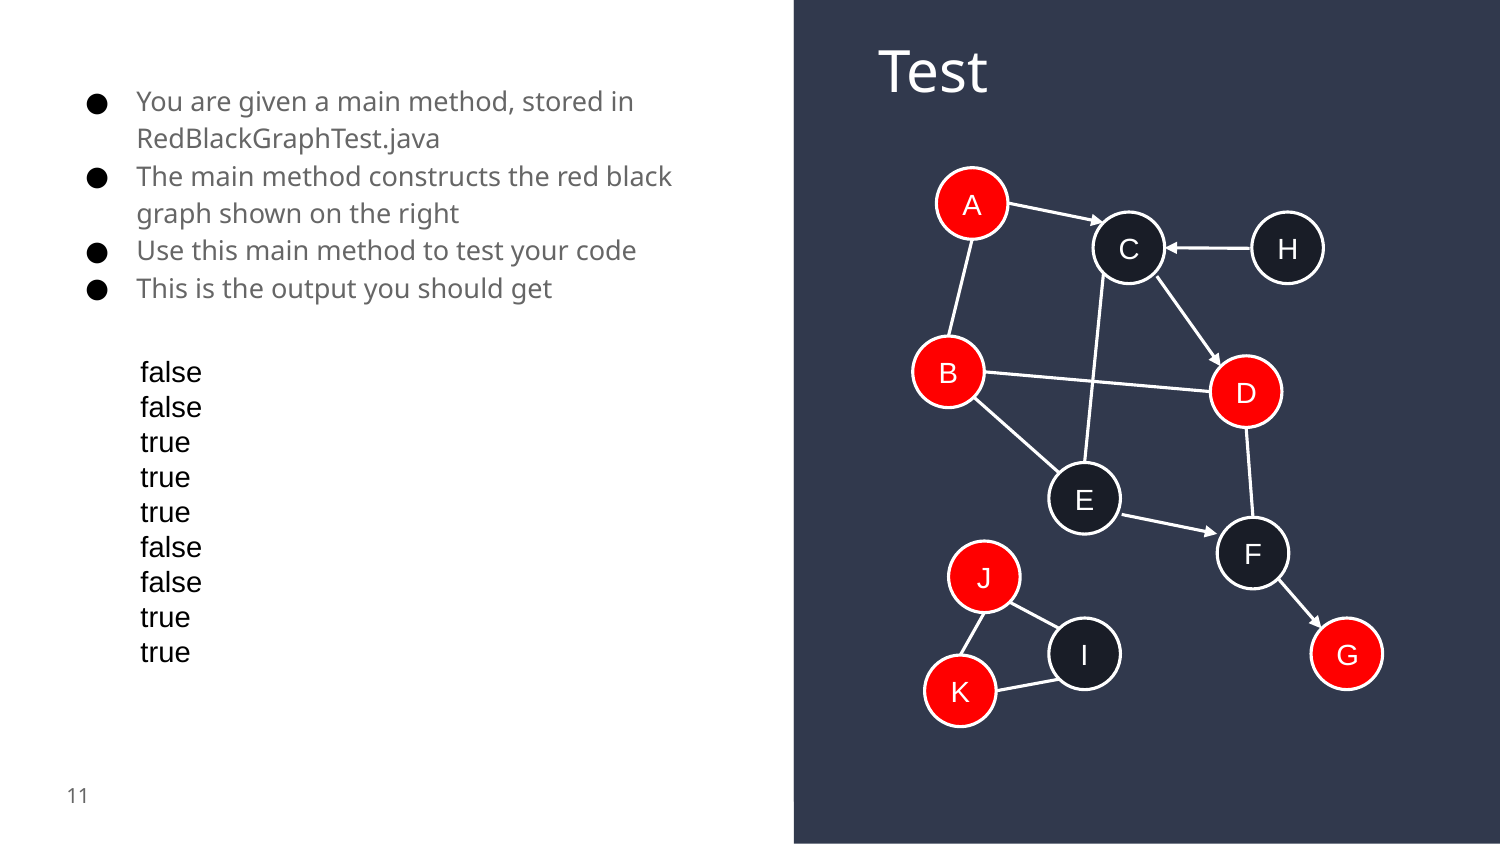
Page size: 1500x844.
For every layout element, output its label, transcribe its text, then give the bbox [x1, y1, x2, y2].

text_box I [1048, 618, 1121, 690]
text_box H [1251, 212, 1324, 284]
slide_number 11 [14, 764, 105, 830]
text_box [984, 371, 1079, 392]
text_box E [1048, 462, 1121, 535]
text_box F [1217, 517, 1289, 589]
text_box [960, 612, 985, 656]
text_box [1156, 275, 1222, 367]
list You are given a main method, stored in RedBlackGraphTest.java The main method constructs the red black graph shown on the right Use this main method to test your code This is the output you should get [46, 71, 763, 311]
text_box C [1093, 212, 1165, 284]
text_box J [948, 541, 1021, 613]
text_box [1009, 601, 1060, 629]
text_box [1107, 371, 1211, 392]
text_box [973, 396, 1060, 474]
title Test [863, 19, 1472, 125]
text_box A [936, 167, 1008, 240]
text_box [995, 678, 1060, 691]
text_box D [1211, 355, 1282, 428]
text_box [948, 238, 973, 337]
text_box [1007, 202, 1104, 223]
text_box K [924, 655, 996, 727]
text_box G [1311, 618, 1383, 690]
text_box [1121, 514, 1218, 535]
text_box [1245, 427, 1254, 518]
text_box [1084, 272, 1104, 463]
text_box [1278, 578, 1322, 629]
text_box false false true true true false false true true [125, 345, 440, 676]
text_box B [912, 336, 985, 408]
